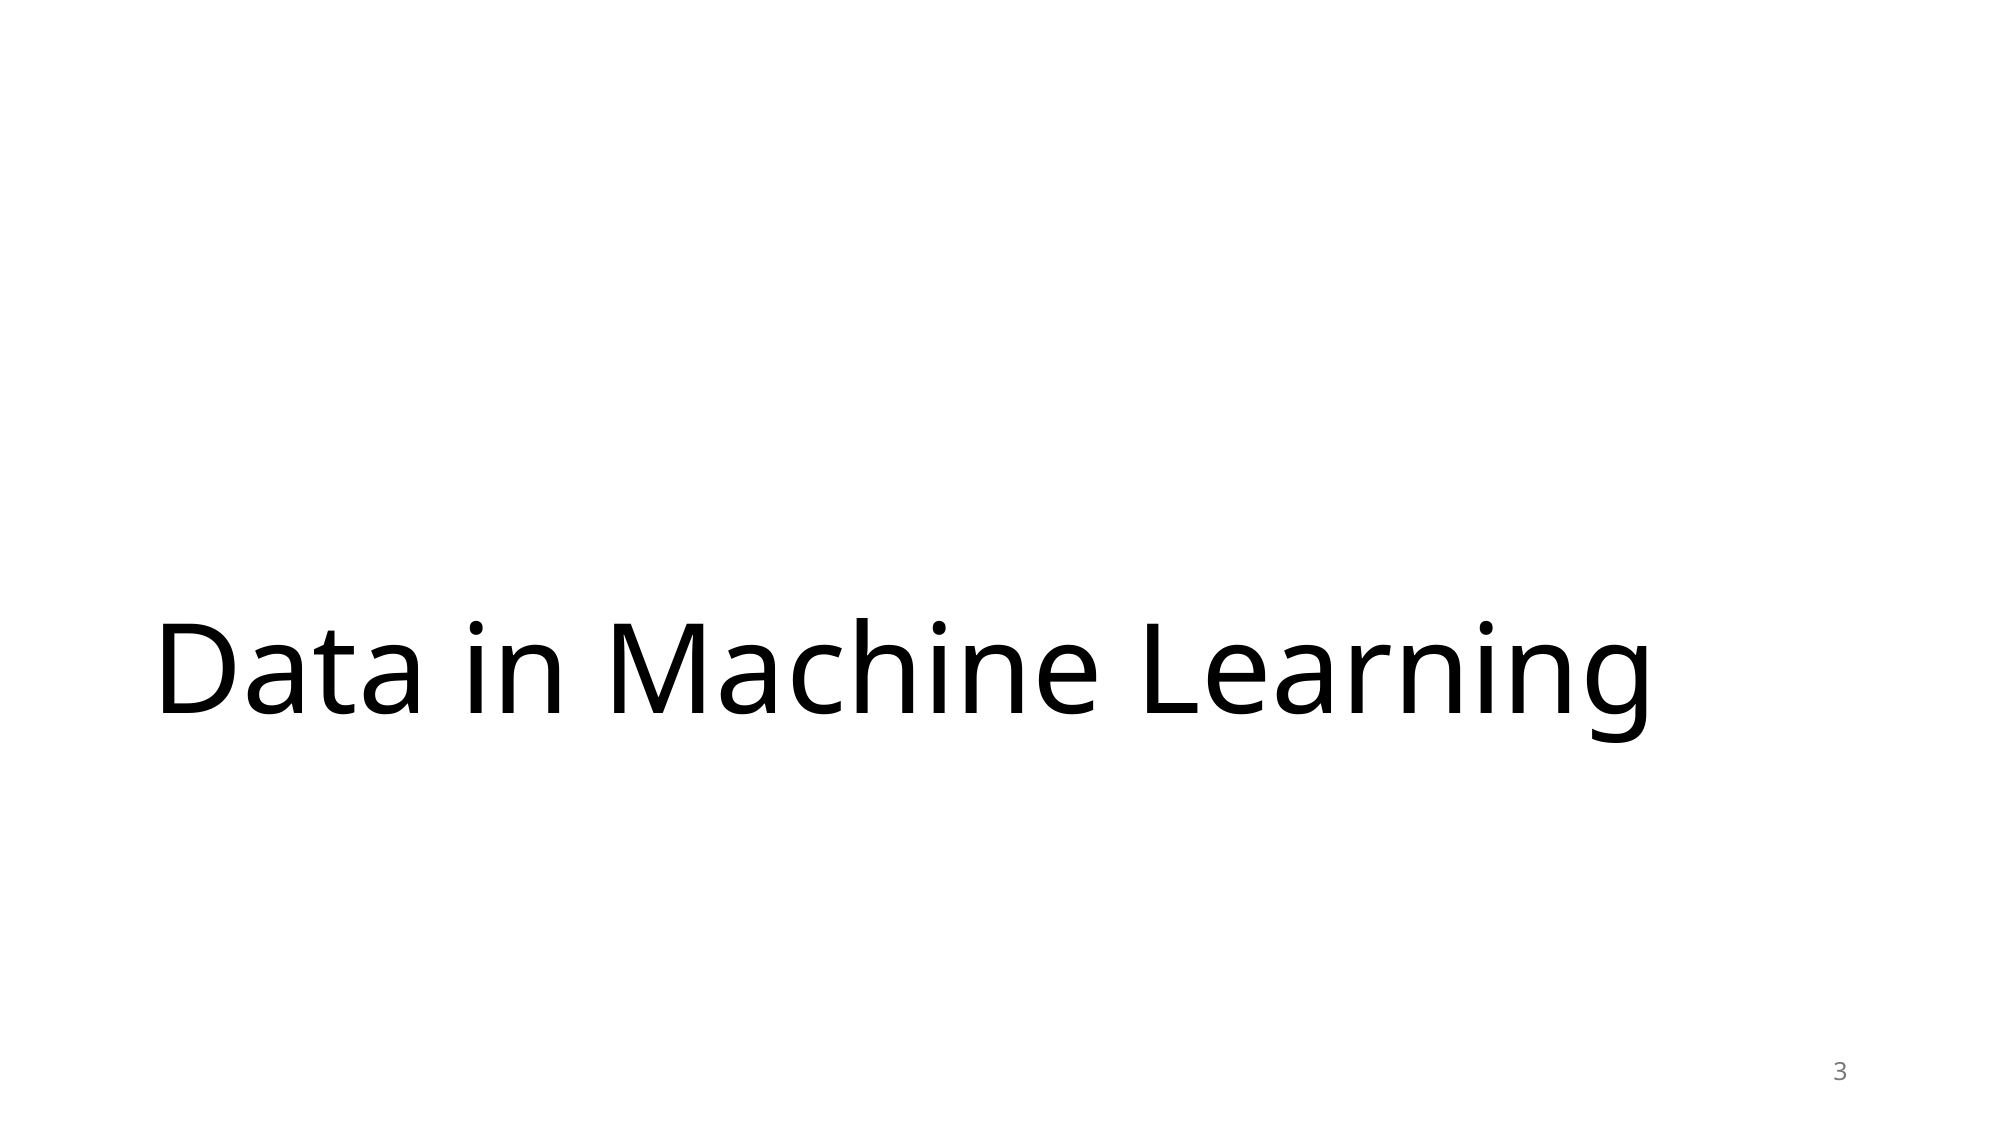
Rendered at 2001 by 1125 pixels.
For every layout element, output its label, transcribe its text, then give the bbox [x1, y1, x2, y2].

title Data in Machine Learning [136, 280, 1862, 749]
slide_number 2 [1412, 1042, 1863, 1103]
